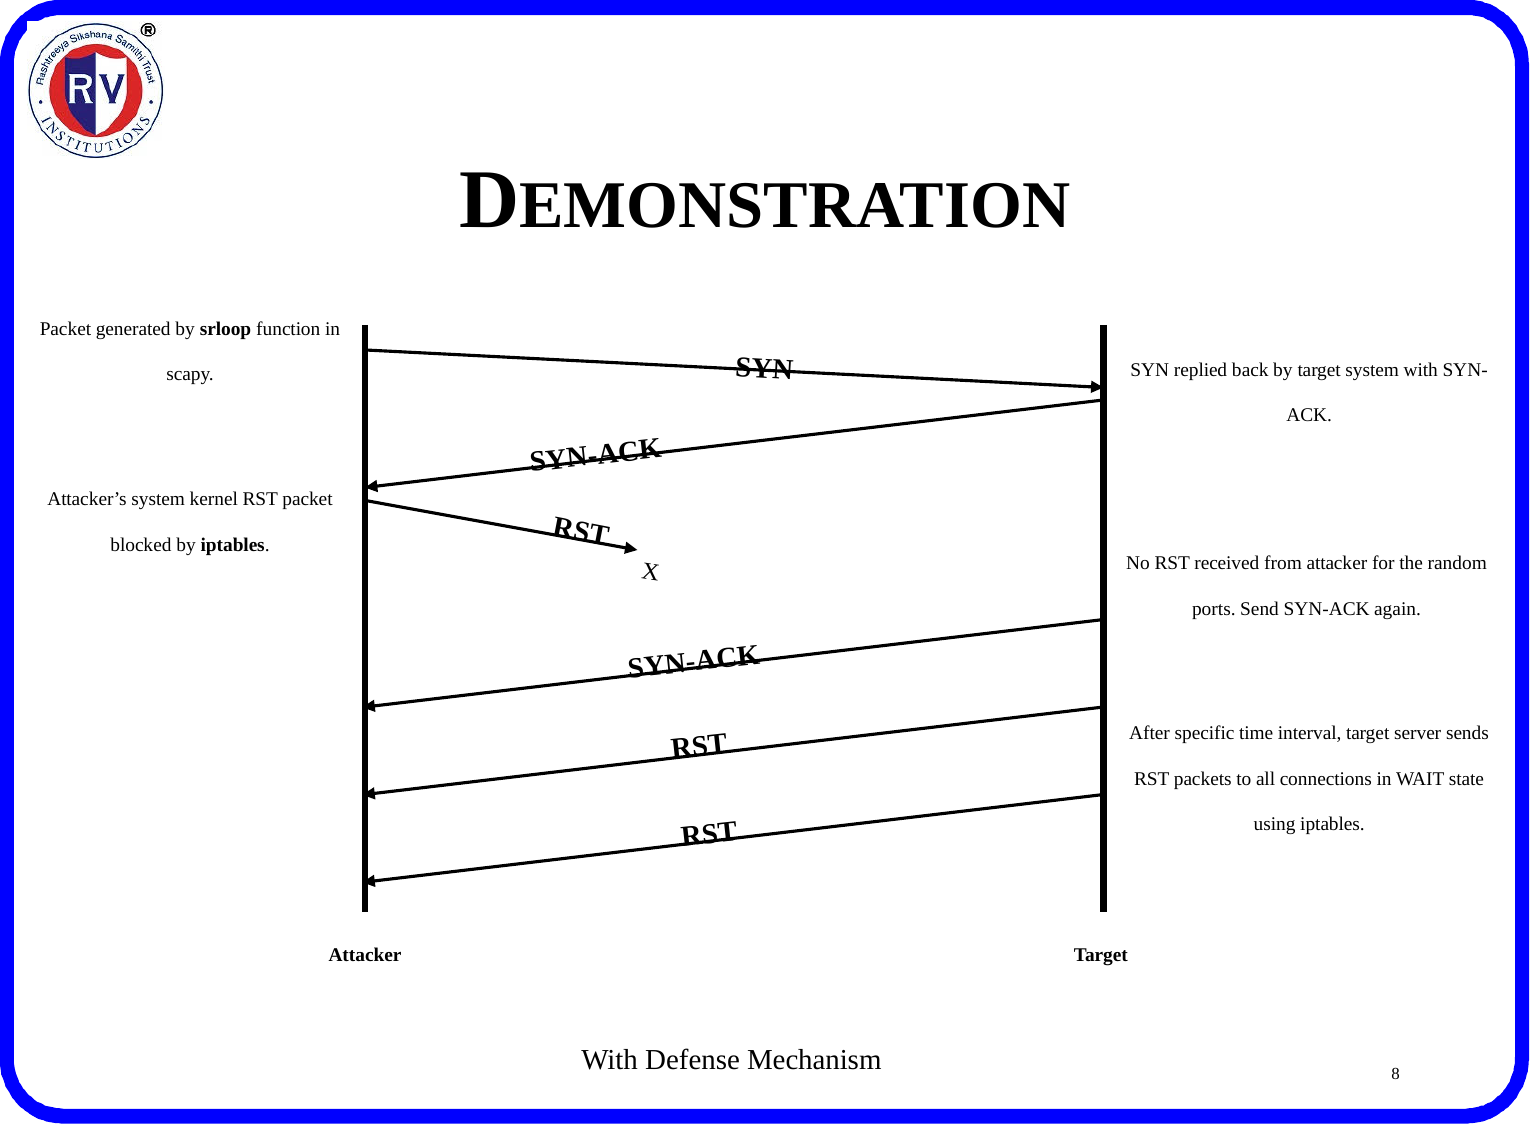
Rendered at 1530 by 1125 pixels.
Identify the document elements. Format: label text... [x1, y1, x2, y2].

text_box Attacker [189, 912, 540, 973]
text_box SYN replied back by target system with SYN-ACK. [1108, 327, 1515, 433]
slide_number 8 [1096, 1025, 1416, 1100]
text_box No RST received from attacker for the random ports. Send SYN-ACK again. [1108, 520, 1513, 627]
text_box Packet generated by srloop function in scapy. [15, 286, 365, 392]
text_box Attacker’s system kernel RST packet blocked by iptables. [15, 456, 357, 563]
text_box Target [925, 912, 1276, 973]
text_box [362, 307, 1104, 913]
text_box After specific time interval, target server sends RST packets to all connections in WAIT state using iptables. [1108, 690, 1515, 842]
text_box With Defense Mechanism [566, 999, 897, 1083]
picture [27, 21, 165, 159]
title DEMONSTRATION [114, 99, 1416, 288]
